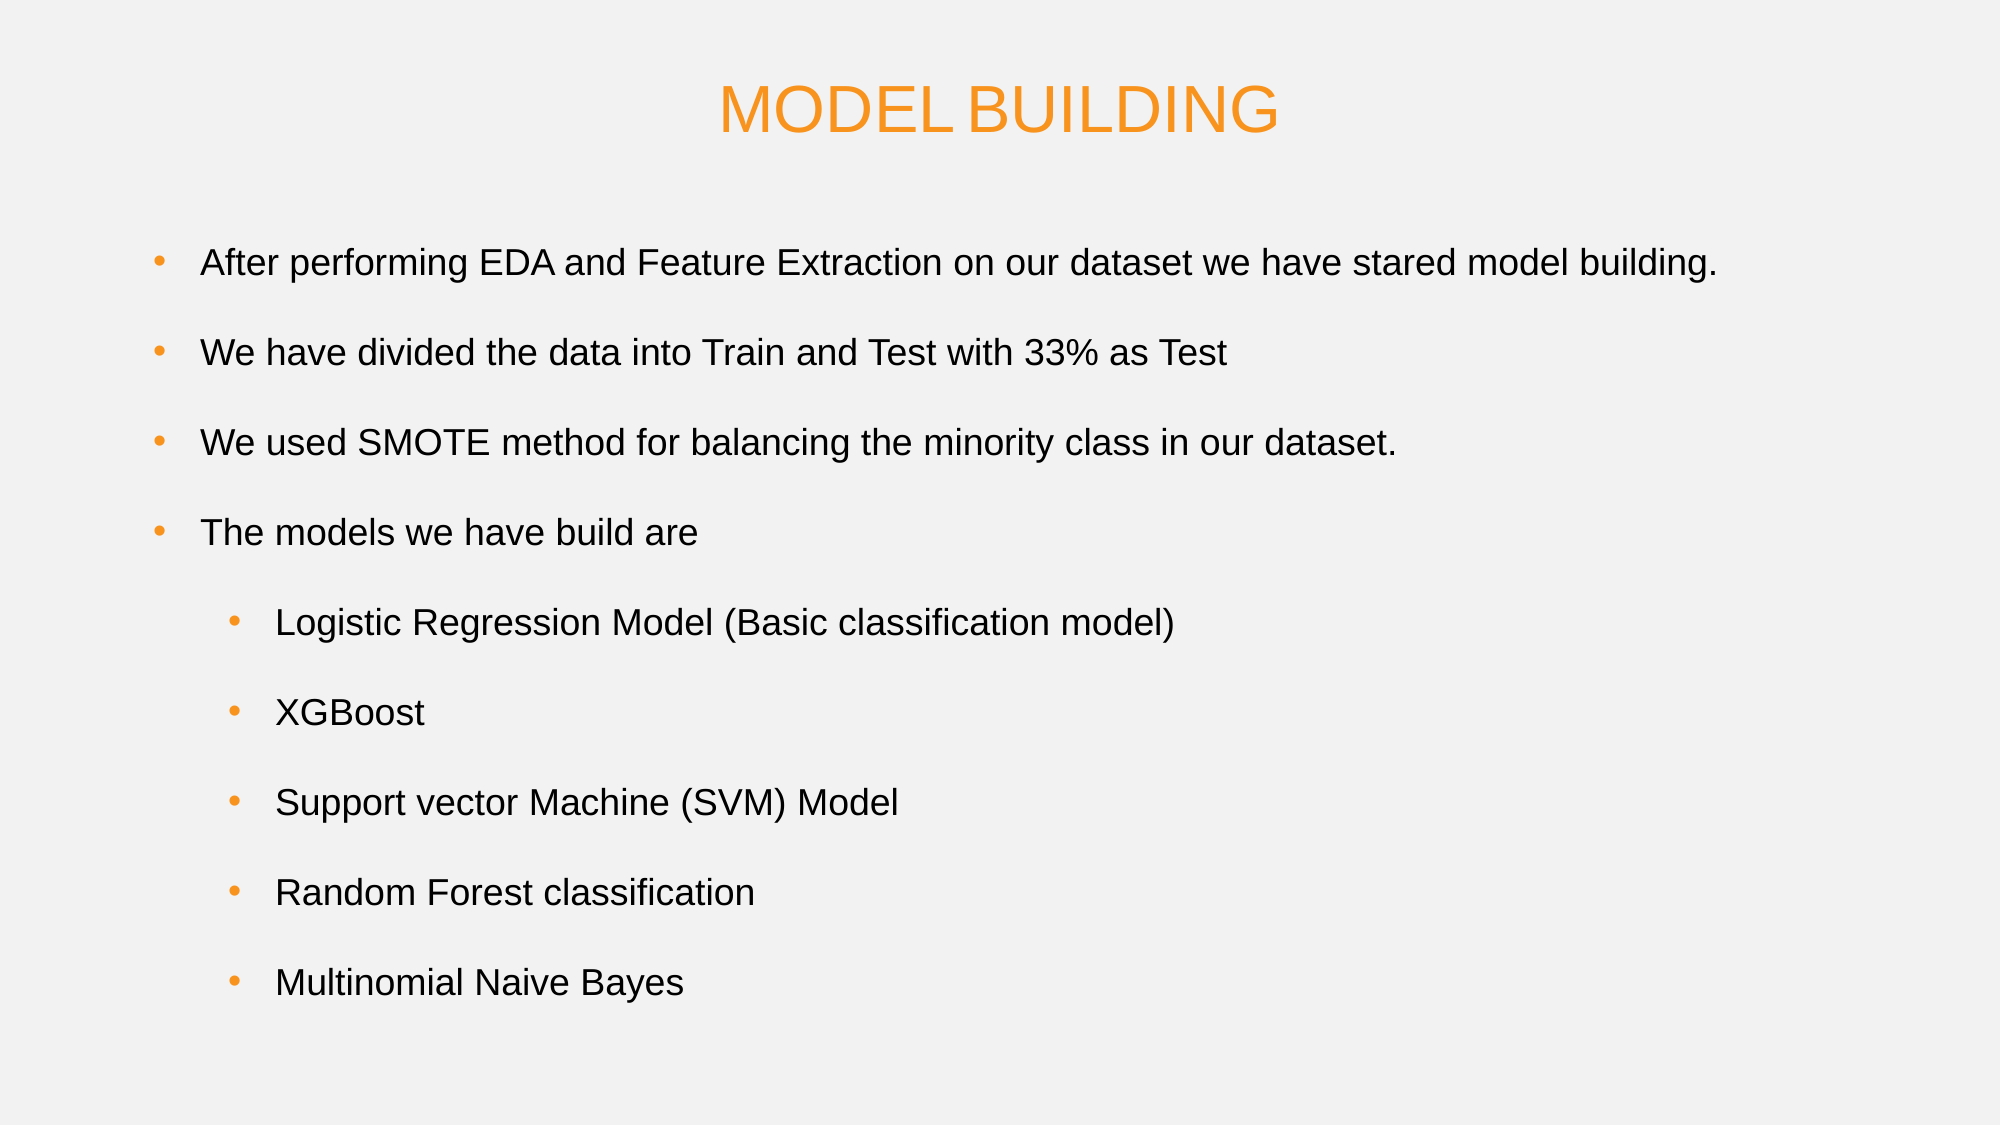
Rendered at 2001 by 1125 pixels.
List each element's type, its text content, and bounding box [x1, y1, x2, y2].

text_box MODEL BUILDING [138, 58, 1862, 154]
text_box After performing EDA and Feature Extraction on our dataset we have stared model building. We have divided the data into Train and Test with 33% as Test We used SMOTE method for balancing the minority class in our dataset. The models we have build are Logistic Regression Model (Basic classification model) XGBoost Support vector Machine (SVM) Model Random Forest classification Multinomial Naive Bayes All the ML models are built with both default data and data with features to see the variation . [138, 185, 1886, 1125]
